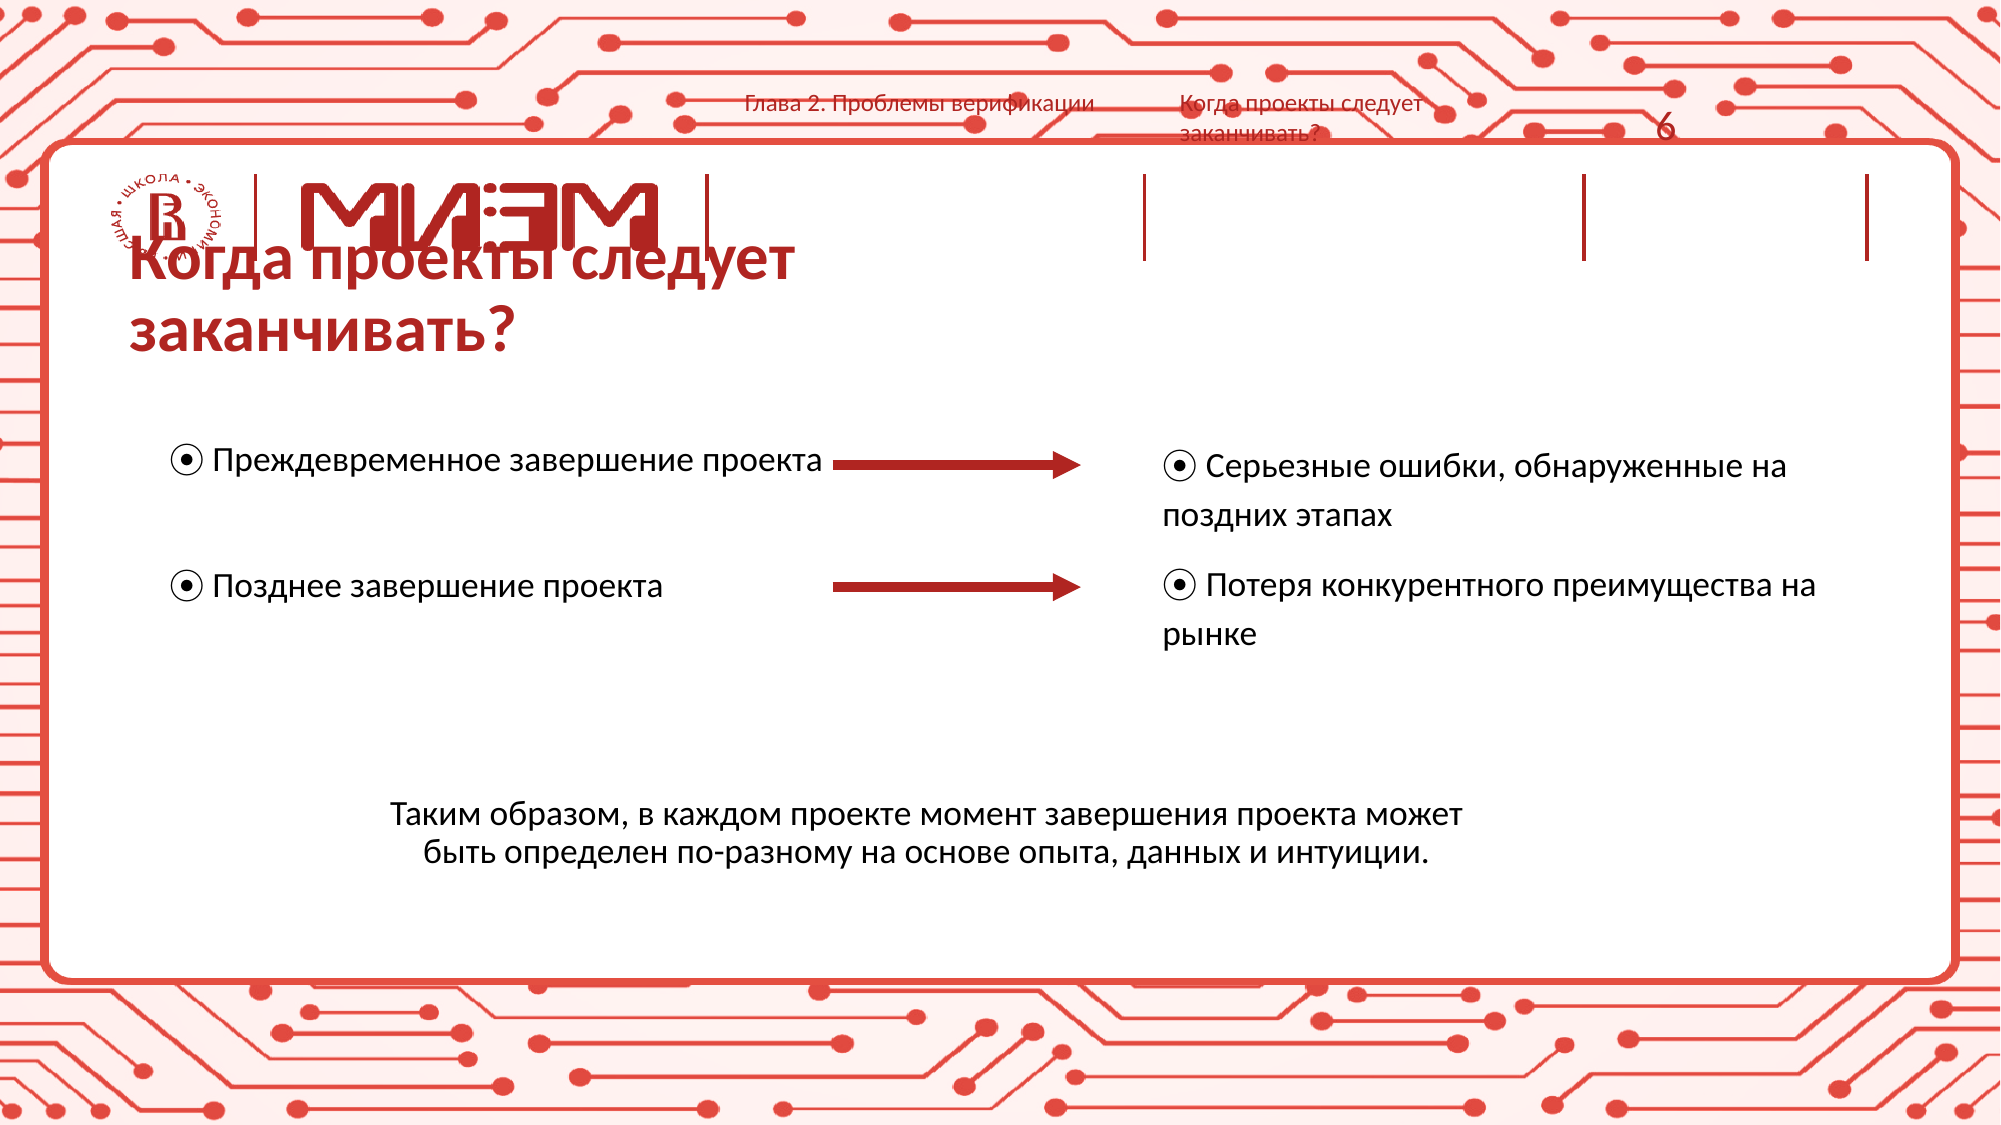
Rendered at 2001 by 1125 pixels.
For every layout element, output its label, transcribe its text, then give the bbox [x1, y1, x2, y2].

text_box Серьезные ошибки, обнаруженные на поздних этапах Потеря конкурентного преимущества на рынке [1147, 364, 1930, 736]
title Когда проекты следует заканчивать? [114, 222, 981, 365]
list Преждевременное завершение проекта Позднее завершение проекта [154, 364, 864, 600]
picture [0, 0, 2001, 1125]
slide_number 6 [1637, 94, 1692, 154]
text_box Глава 2. Проблемы верификации [729, 78, 1125, 124]
text_box Таким образом, в каждом проекте момент завершения проекта может быть определен по-разному на основе опыта, данных и интуиции. [355, 787, 1499, 1004]
text_box Когда проекты следует заканчивать? [1164, 78, 1560, 154]
